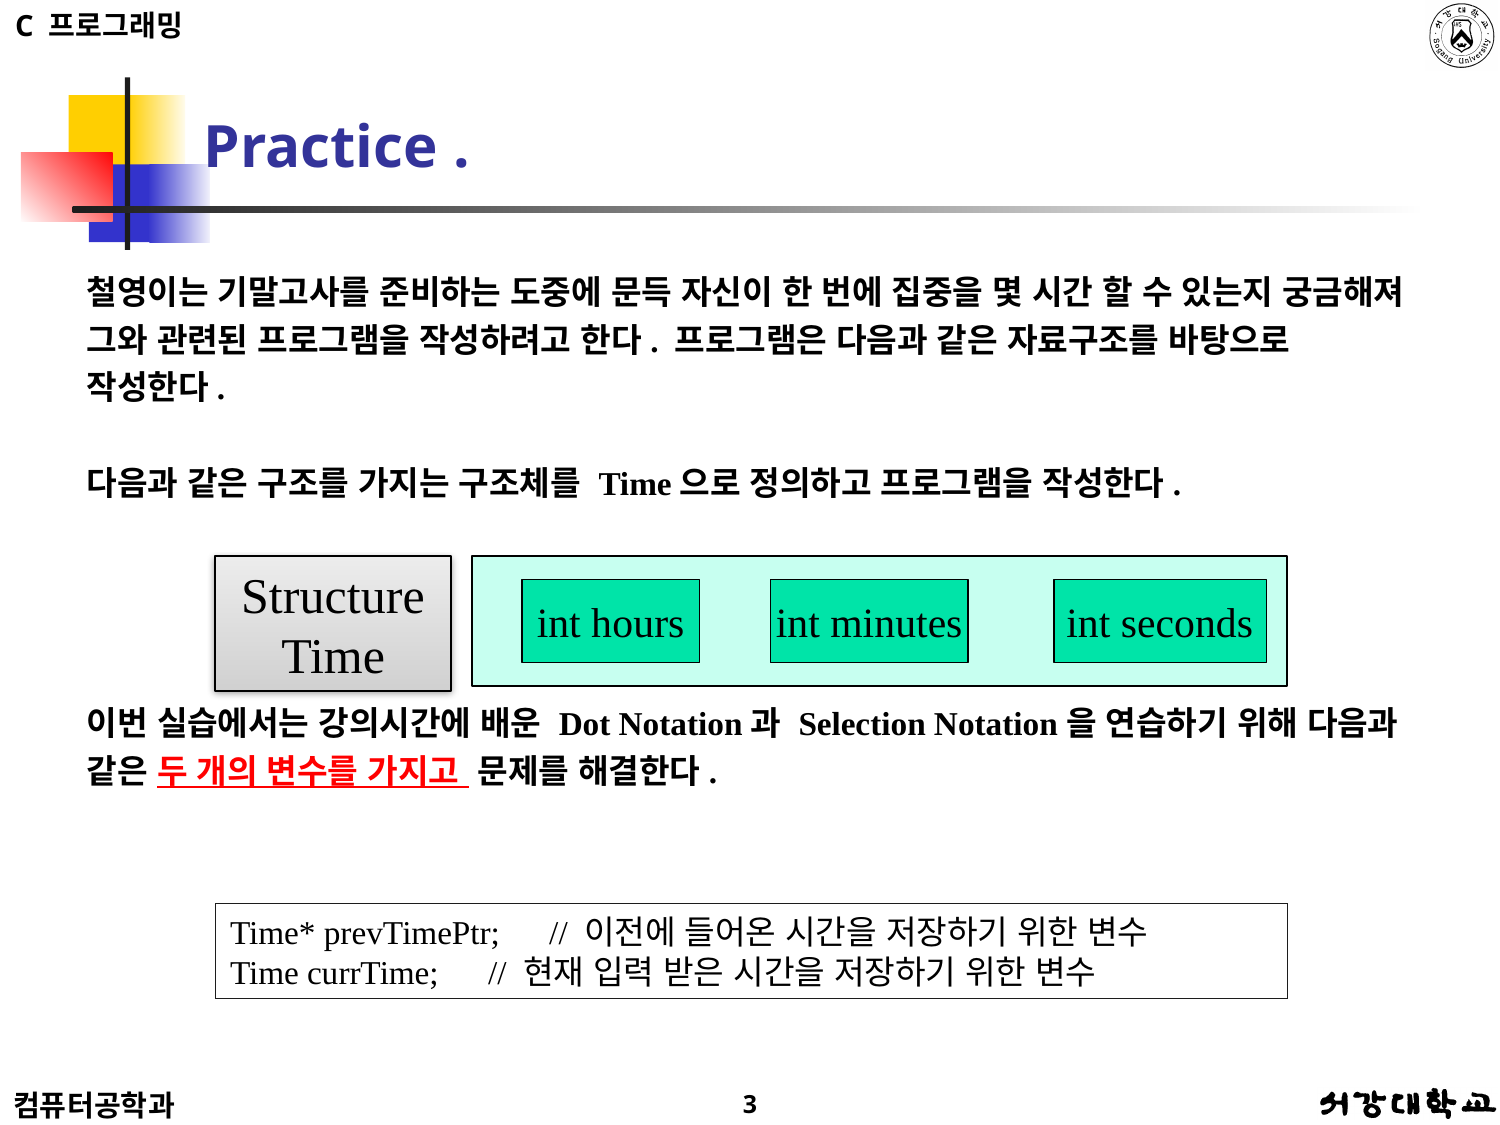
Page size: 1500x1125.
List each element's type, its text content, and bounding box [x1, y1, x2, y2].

text_box int seconds [1053, 579, 1267, 663]
slide_number 3 [680, 1086, 819, 1125]
picture [1425, 0, 1498, 71]
title Practice . [188, 101, 1438, 188]
list 철영이는 기말고사를 준비하는 도중에 문득 자신이 한 번에 집중을 몇 시간 할 수 있는지 궁금해져 그와 관련된 프로그램을 작성하려고 한다. 프로그램은 다음과 같은 자료구조를 바탕으로 작성한다. 다음과 같은 구조를 가지는 구조체를 Time으로 정의하고 프로그램을 작성한다. 이번 실습에서는 강의시간에 배운 Dot Notation과 Selection Notation을 연습하기 위해 다음과 같은 두 개의 변수를 가지고 문제를 해결한다. [71, 255, 1435, 1044]
text_box [472, 556, 1288, 686]
text_box int hours [522, 579, 700, 663]
text_box int minutes [770, 579, 969, 663]
text_box Structure Time [214, 555, 452, 692]
text_box Time* prevTimePtr; // 이전에 들어온 시간을 저장하기 위한 변수 Time currTime; // 현재 입력 받은 시간을 저장하기 위한 변수 [215, 903, 1288, 999]
picture [1317, 1087, 1498, 1120]
